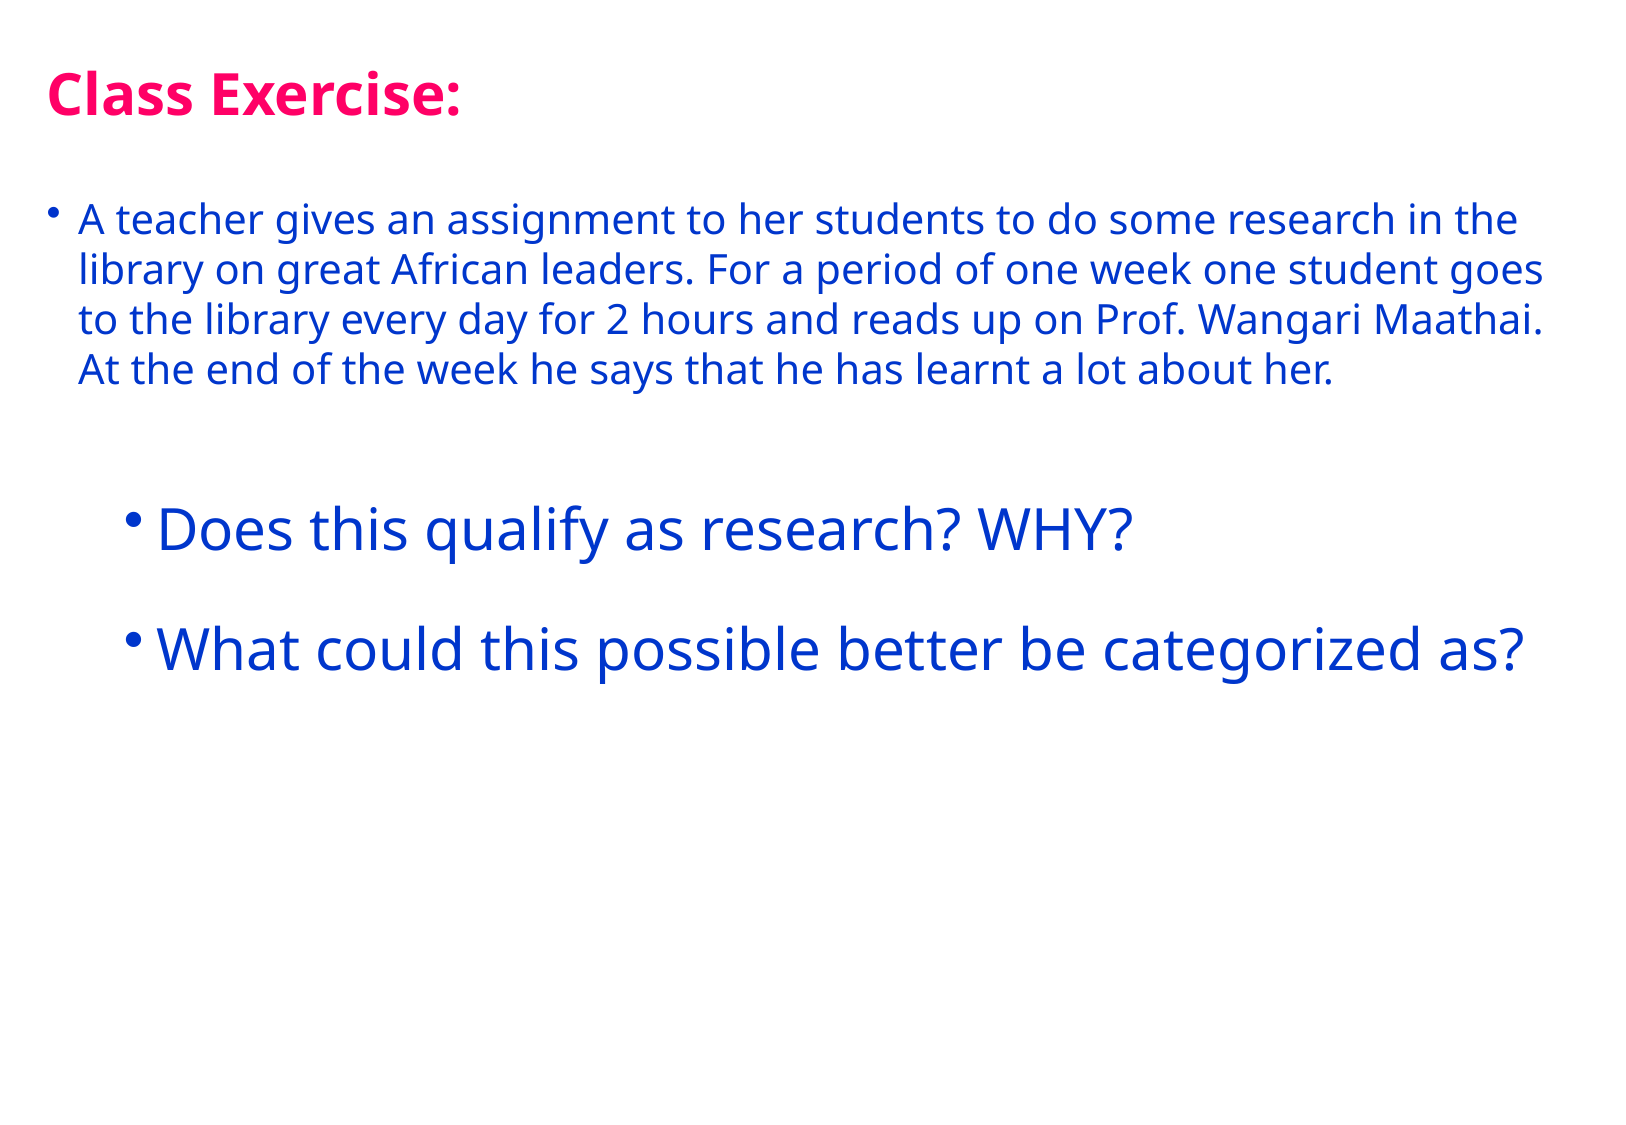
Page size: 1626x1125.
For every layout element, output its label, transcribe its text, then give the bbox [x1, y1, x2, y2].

list A teacher gives an assignment to her students to do some research in the library on great African leaders. For a period of one week one student goes to the library every day for 2 hours and reads up on Prof. Wangari Maathai. At the end of the week he says that he has learnt a lot about her. Does this qualify as research? WHY? What could this possible better be categorized as? [31, 184, 1598, 1002]
title Class Exercise: [31, 0, 1597, 184]
